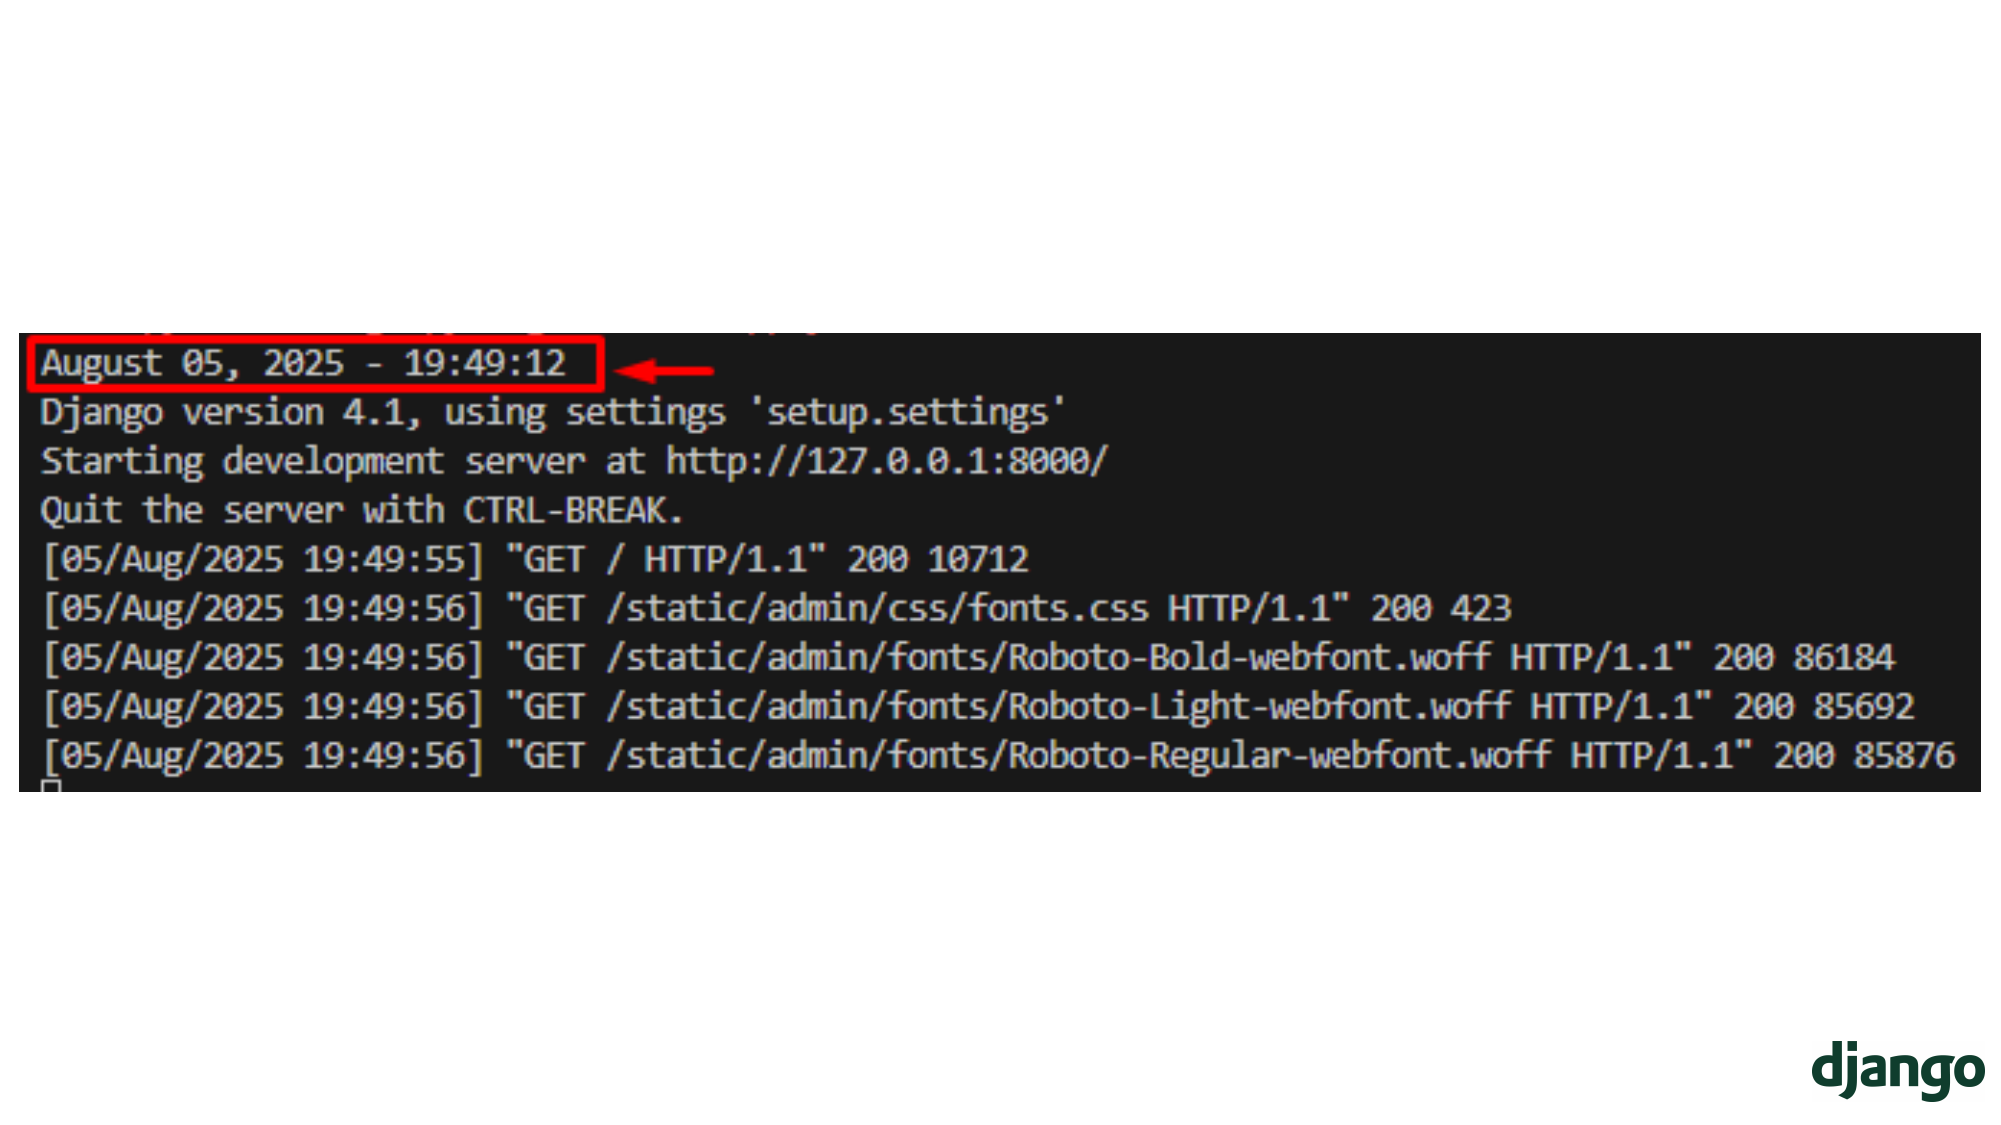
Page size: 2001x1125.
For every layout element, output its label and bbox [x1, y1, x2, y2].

picture [1812, 1041, 1985, 1102]
picture [19, 333, 1981, 792]
